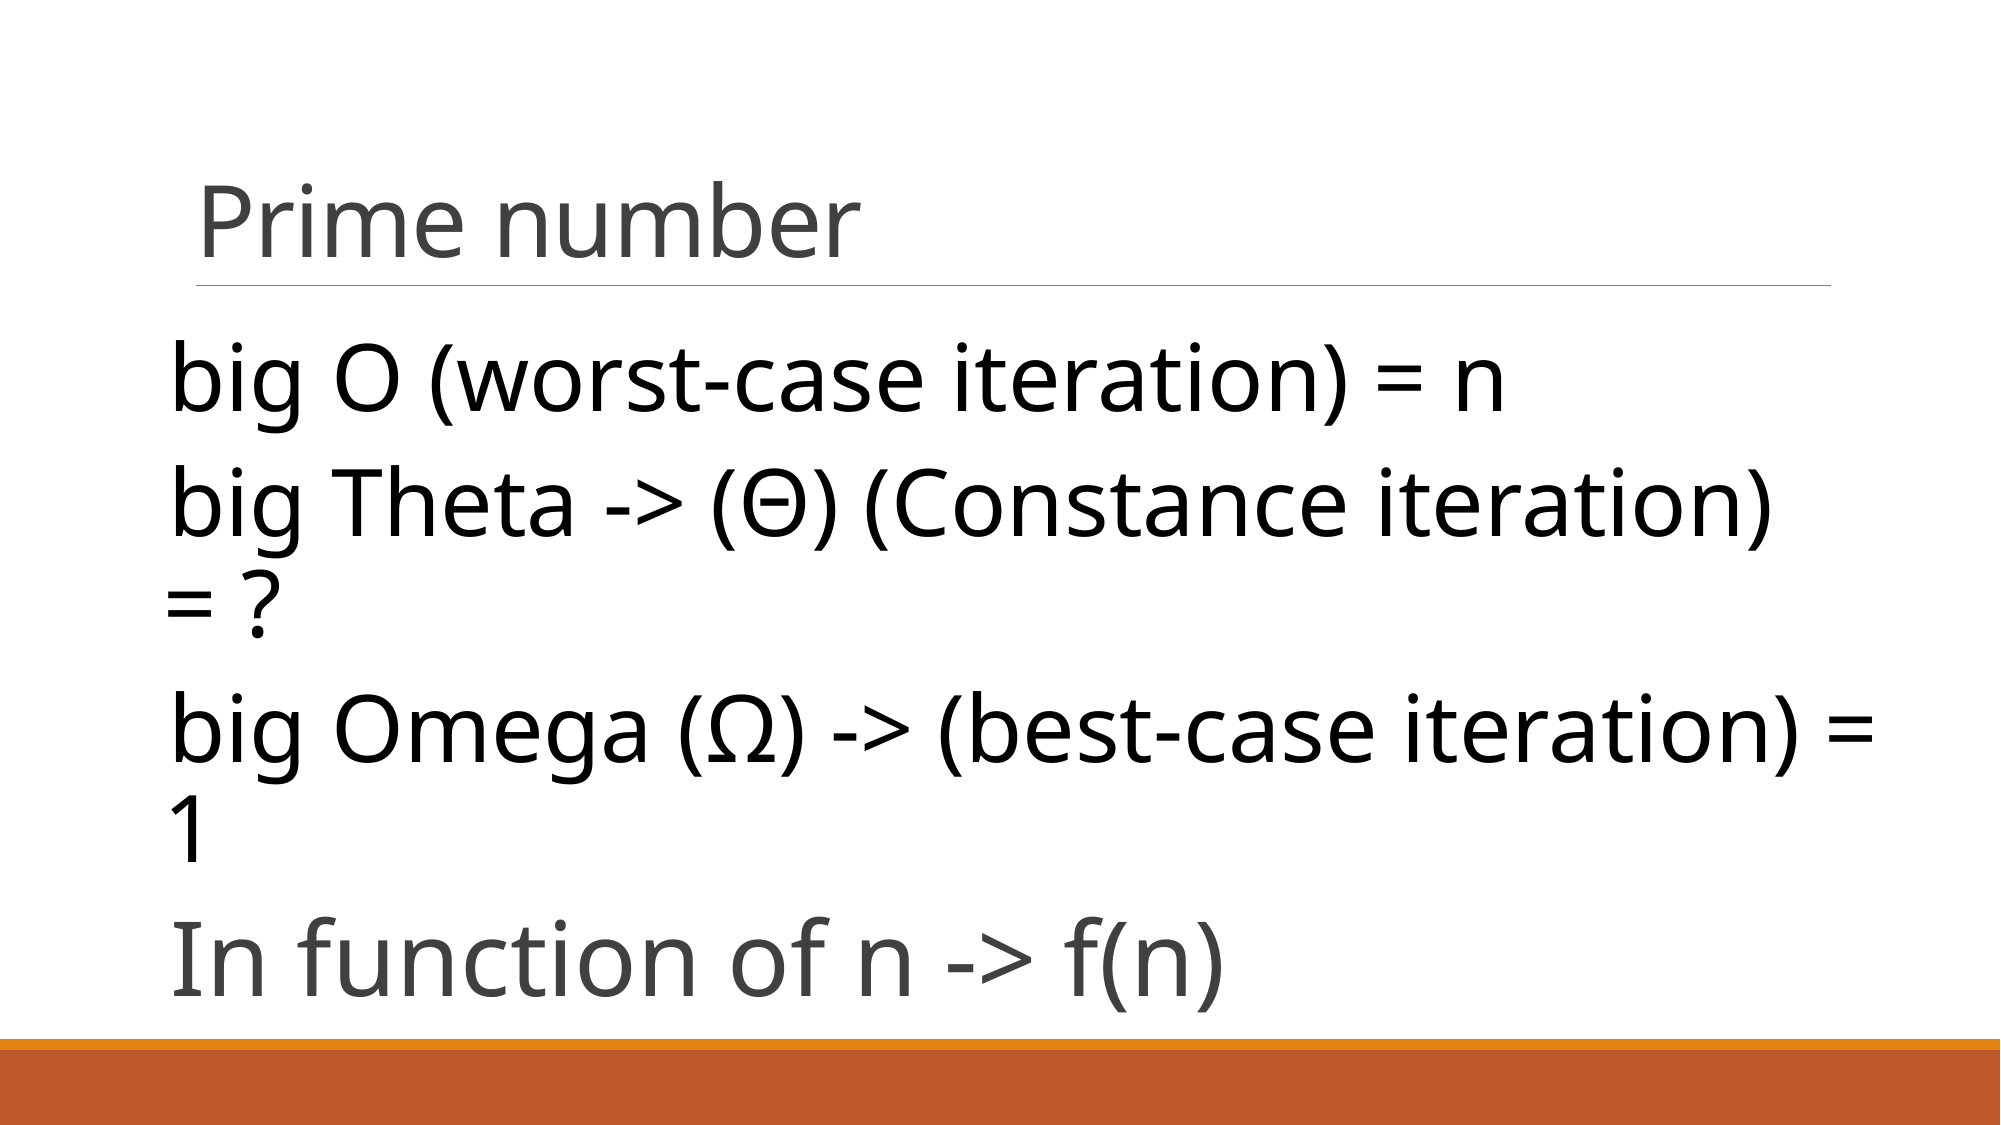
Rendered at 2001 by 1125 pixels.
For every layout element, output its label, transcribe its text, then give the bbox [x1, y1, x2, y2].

title Prime number [180, 47, 1830, 285]
list big O (worst-case iteration) = n big Theta -> (Θ) (Constance iteration) = ? big Omega (Ω) -> (best-case iteration) = 1 In function of n -> f(n) [151, 323, 1886, 1028]
